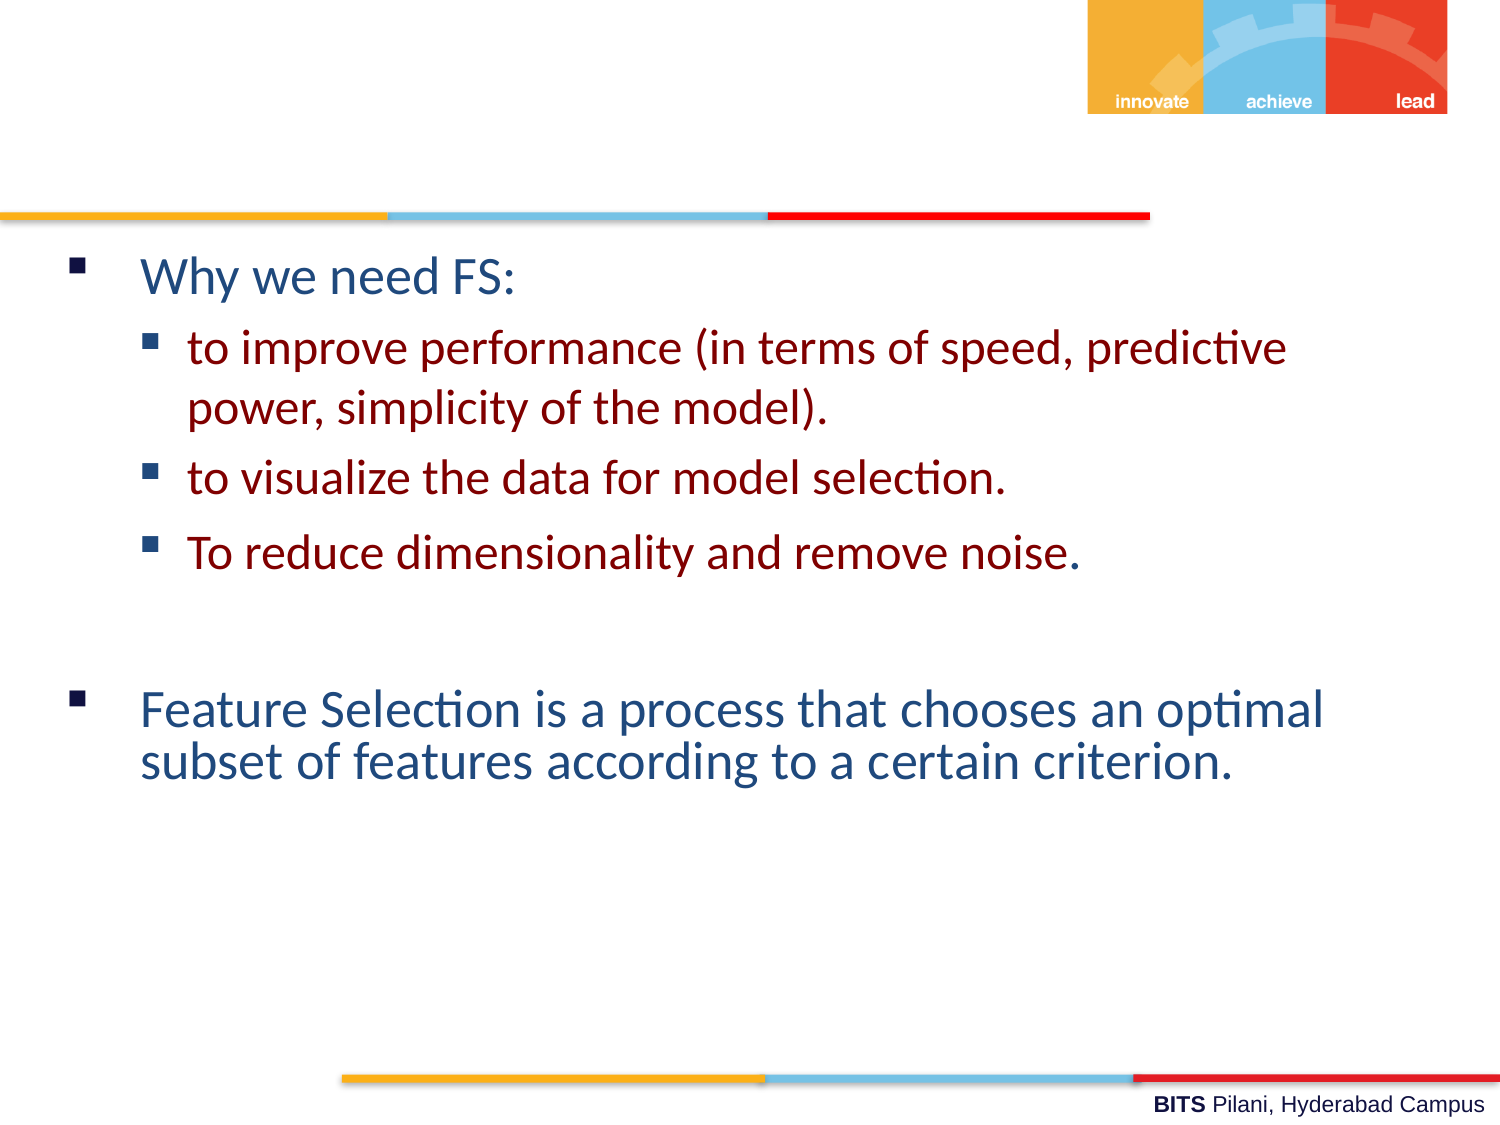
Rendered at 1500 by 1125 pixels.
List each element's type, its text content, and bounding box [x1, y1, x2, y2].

picture [1087, 0, 1448, 114]
list Why we need FS: to improve performance (in terms of speed, predictive power, simplicity of the model). to visualize the data for model selection. To reduce dimensionality and remove noise. Feature Selection is a process that chooses an optimal subset of features according to a certain criterion. [50, 245, 1400, 988]
